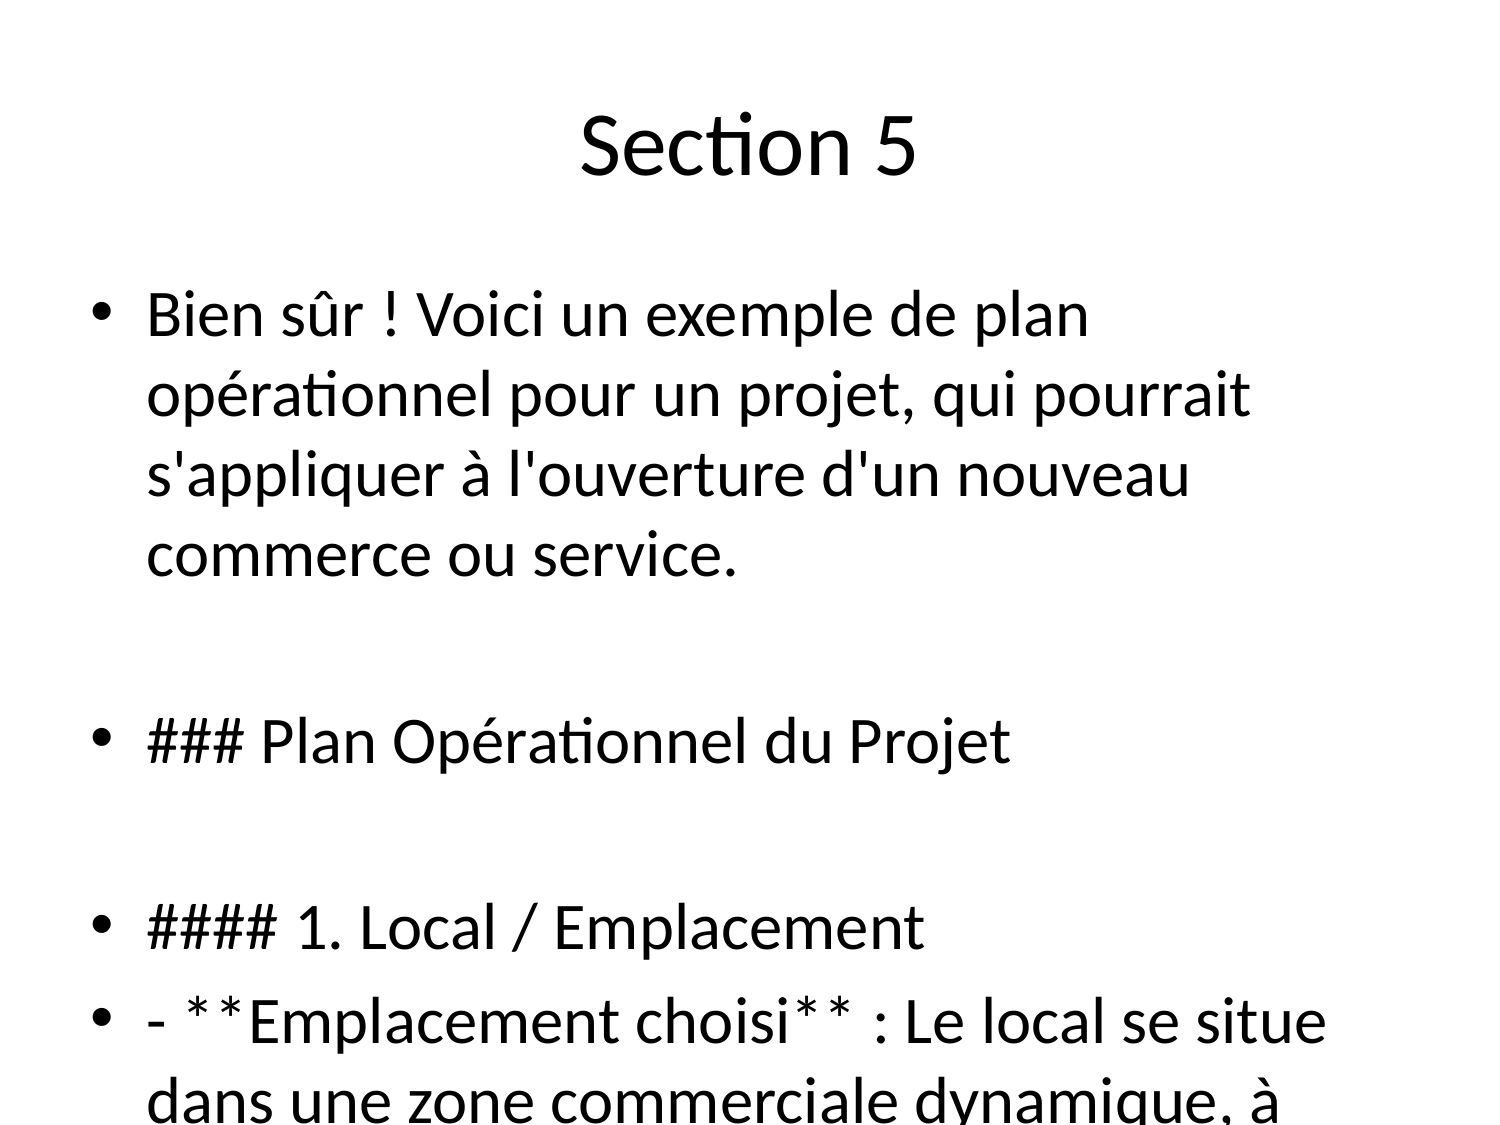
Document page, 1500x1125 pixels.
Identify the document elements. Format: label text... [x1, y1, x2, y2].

title Section 5 [75, 45, 1425, 233]
list Bien sûr ! Voici un exemple de plan opérationnel pour un projet, qui pourrait s'appliquer à l'ouverture d'un nouveau commerce ou service. ### Plan Opérationnel du Projet #### 1. Local / Emplacement - **Emplacement choisi** : Le local se situe dans une zone commerciale dynamique, à proximité de transports en commun, avec un bon flux piéton. Le quartier est en plein développement, attirant une clientèle jeune et active. - **Caractéristiques du local** : Superficie de 100 m², avec un espace de vente, une réserve, et des sanitaires. Le loyer est compétitif par rapport au marché local. - **Aménagements nécessaires** : Travaux de rénovation légers (peinture, agencement), mise en conformité avec les normes de sécurité et d'accessibilité. #### 2. Fournisseurs / Logistique - **Identification des fournisseurs** : Sélection de fournisseurs locaux pour les matières premières, afin de garantir la qualité et de réduire les coûts de transport. Établissement de partenariats avec des artisans et pro [75, 262, 1425, 1005]
